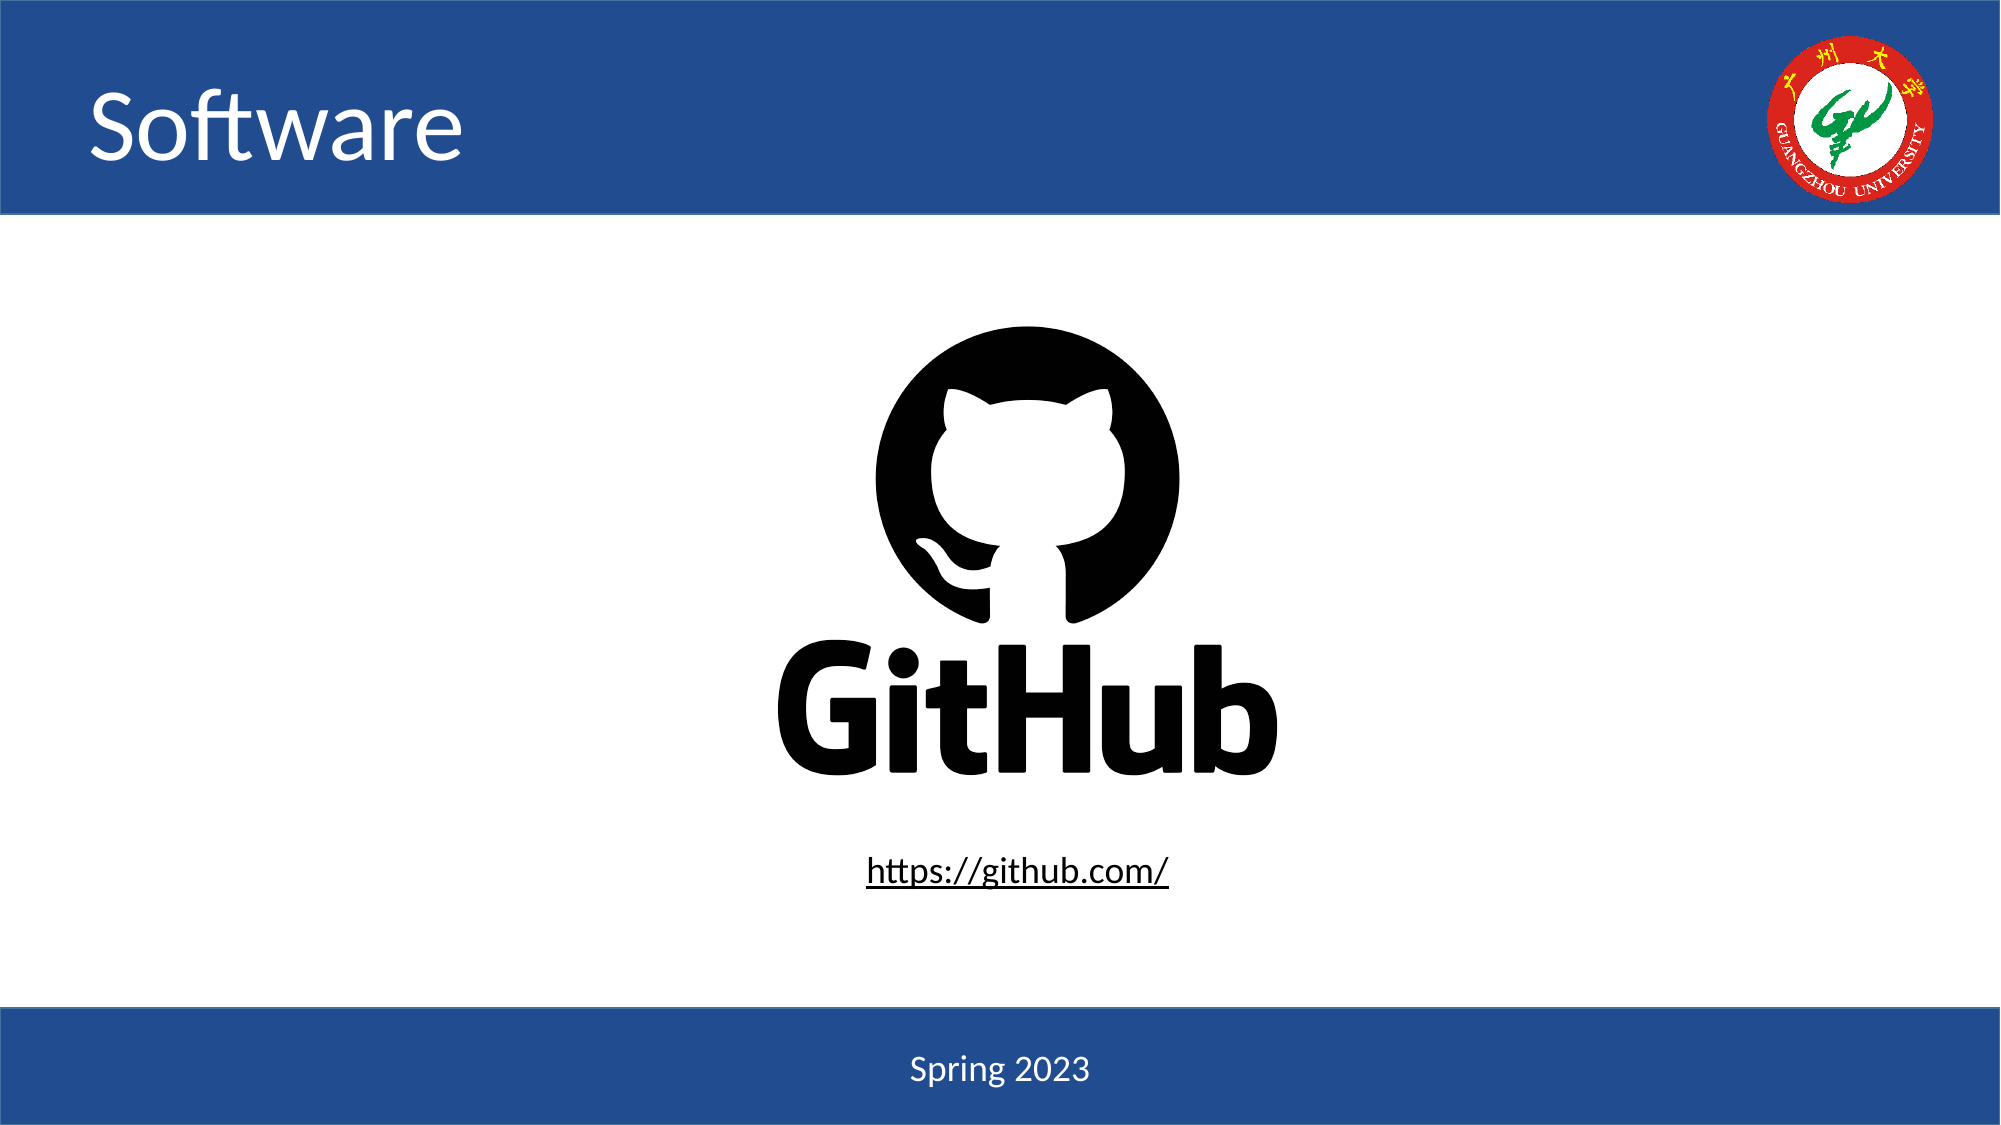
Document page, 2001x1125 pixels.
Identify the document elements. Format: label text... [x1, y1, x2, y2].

picture [616, 319, 1438, 782]
picture [1766, 36, 1933, 203]
text_box [0, 0, 2000, 215]
text_box Spring 2023 [0, 1007, 2000, 1125]
text_box https://github.com/ [851, 838, 1254, 899]
text_box Software [73, 48, 1700, 189]
